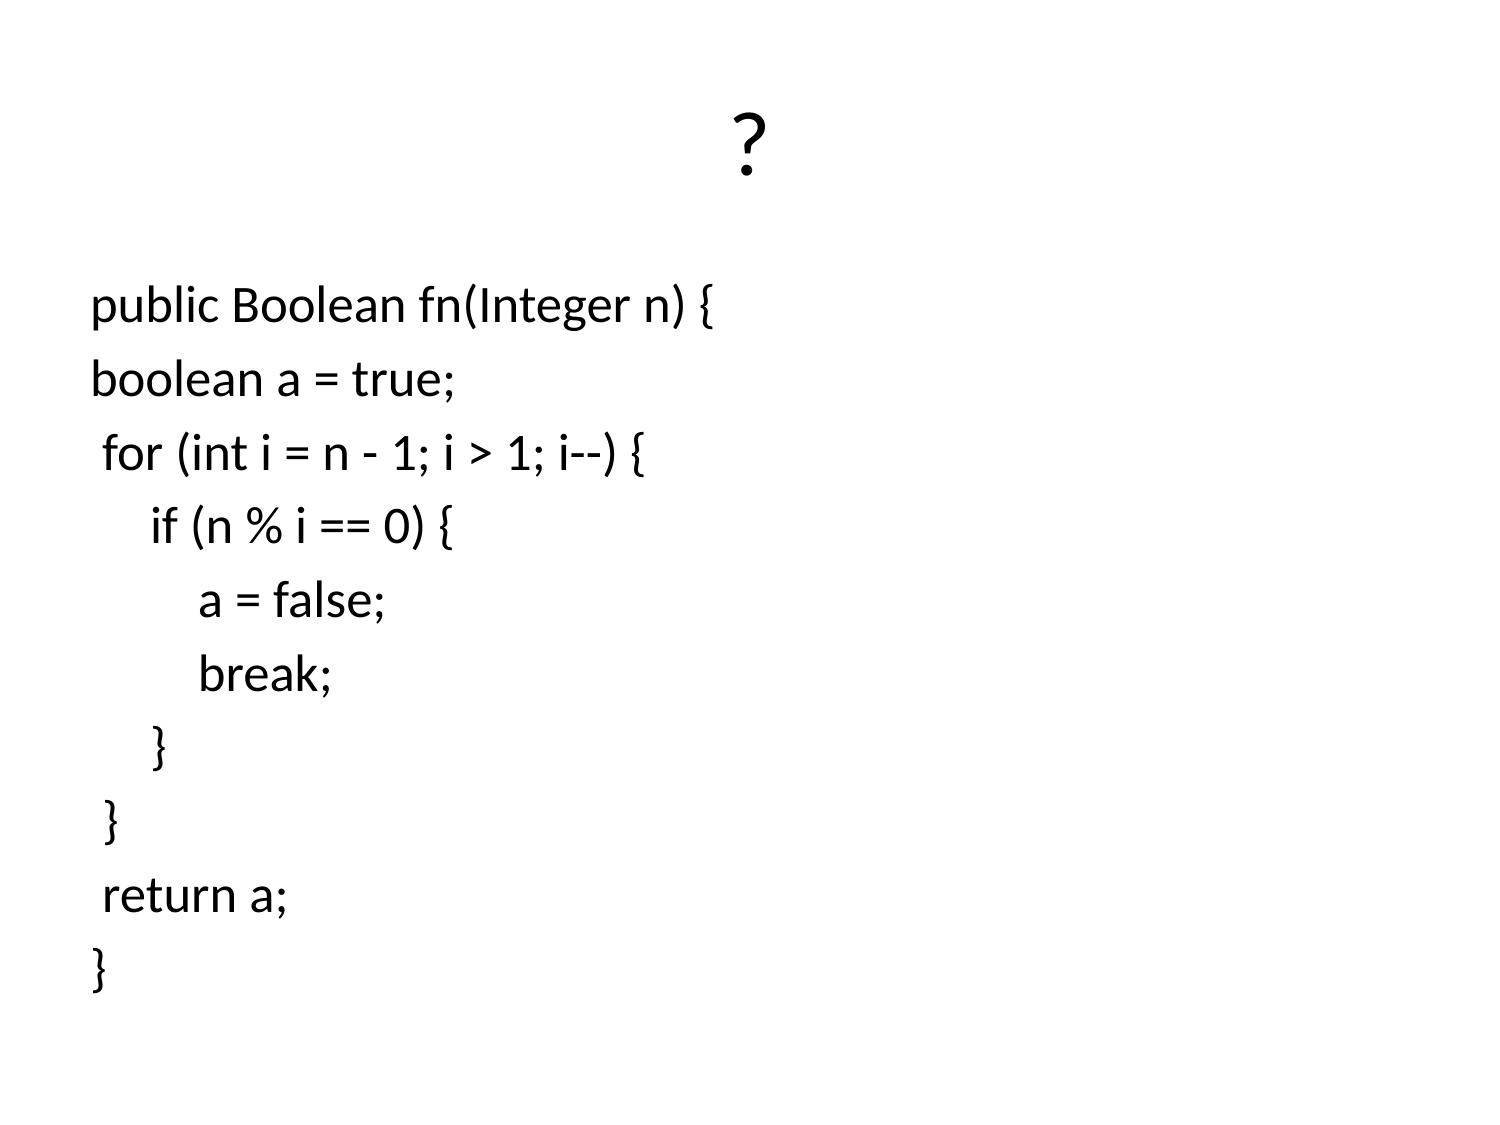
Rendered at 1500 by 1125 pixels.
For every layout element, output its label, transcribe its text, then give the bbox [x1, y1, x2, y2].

title ? [75, 45, 1425, 233]
list public Boolean fn(Integer n) { boolean a = true; for (int i = n - 1; i > 1; i--) { if (n % i == 0) { a = false; break; } } return a; } [75, 262, 1425, 1005]
